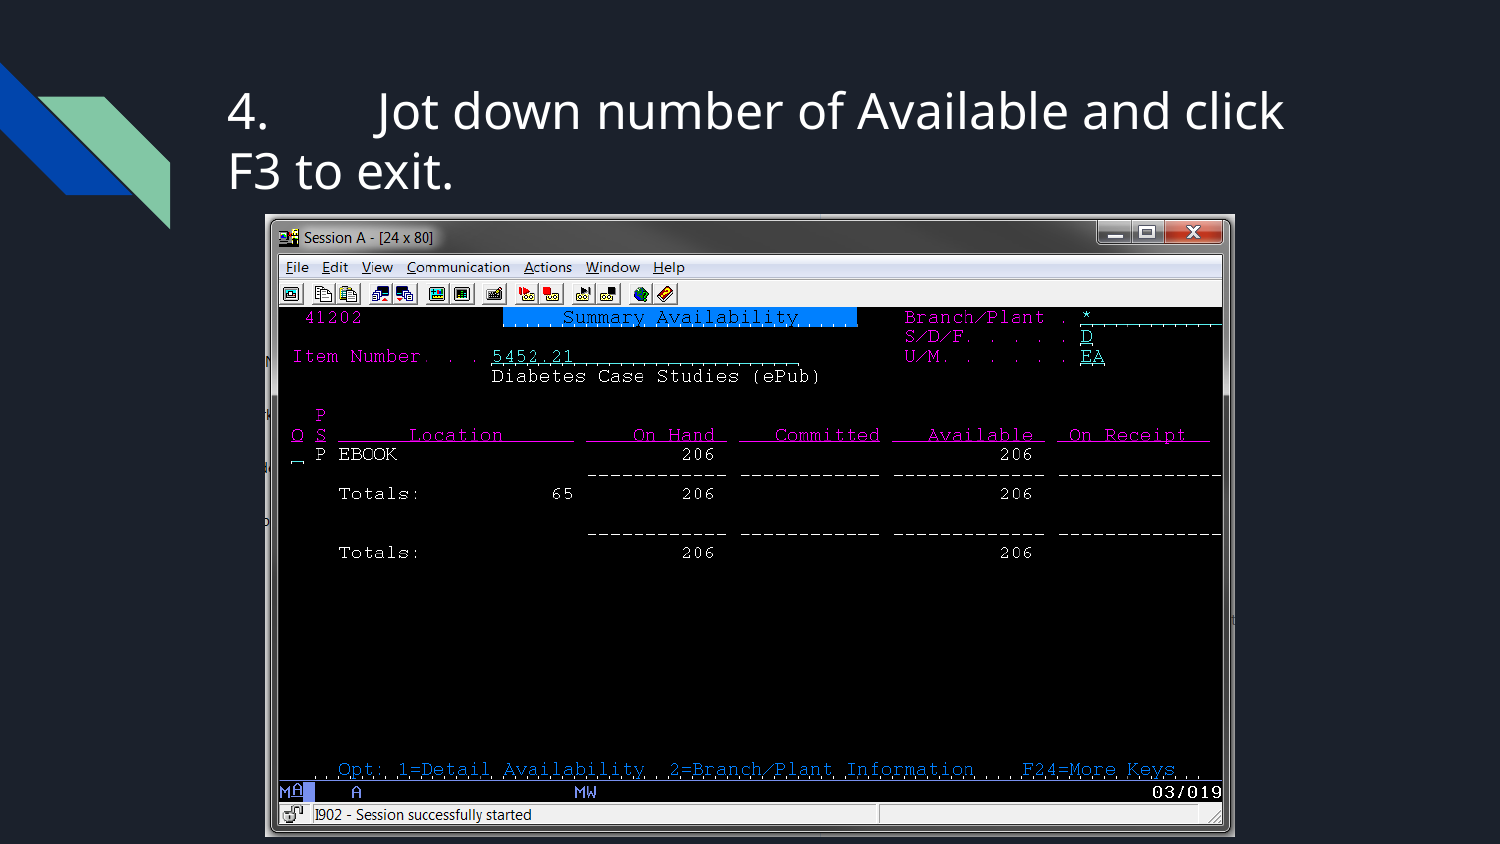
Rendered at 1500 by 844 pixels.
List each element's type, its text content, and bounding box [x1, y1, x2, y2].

title 4. Jot down number of Available and click F3 to exit. [212, 64, 1368, 215]
picture [264, 214, 1236, 838]
